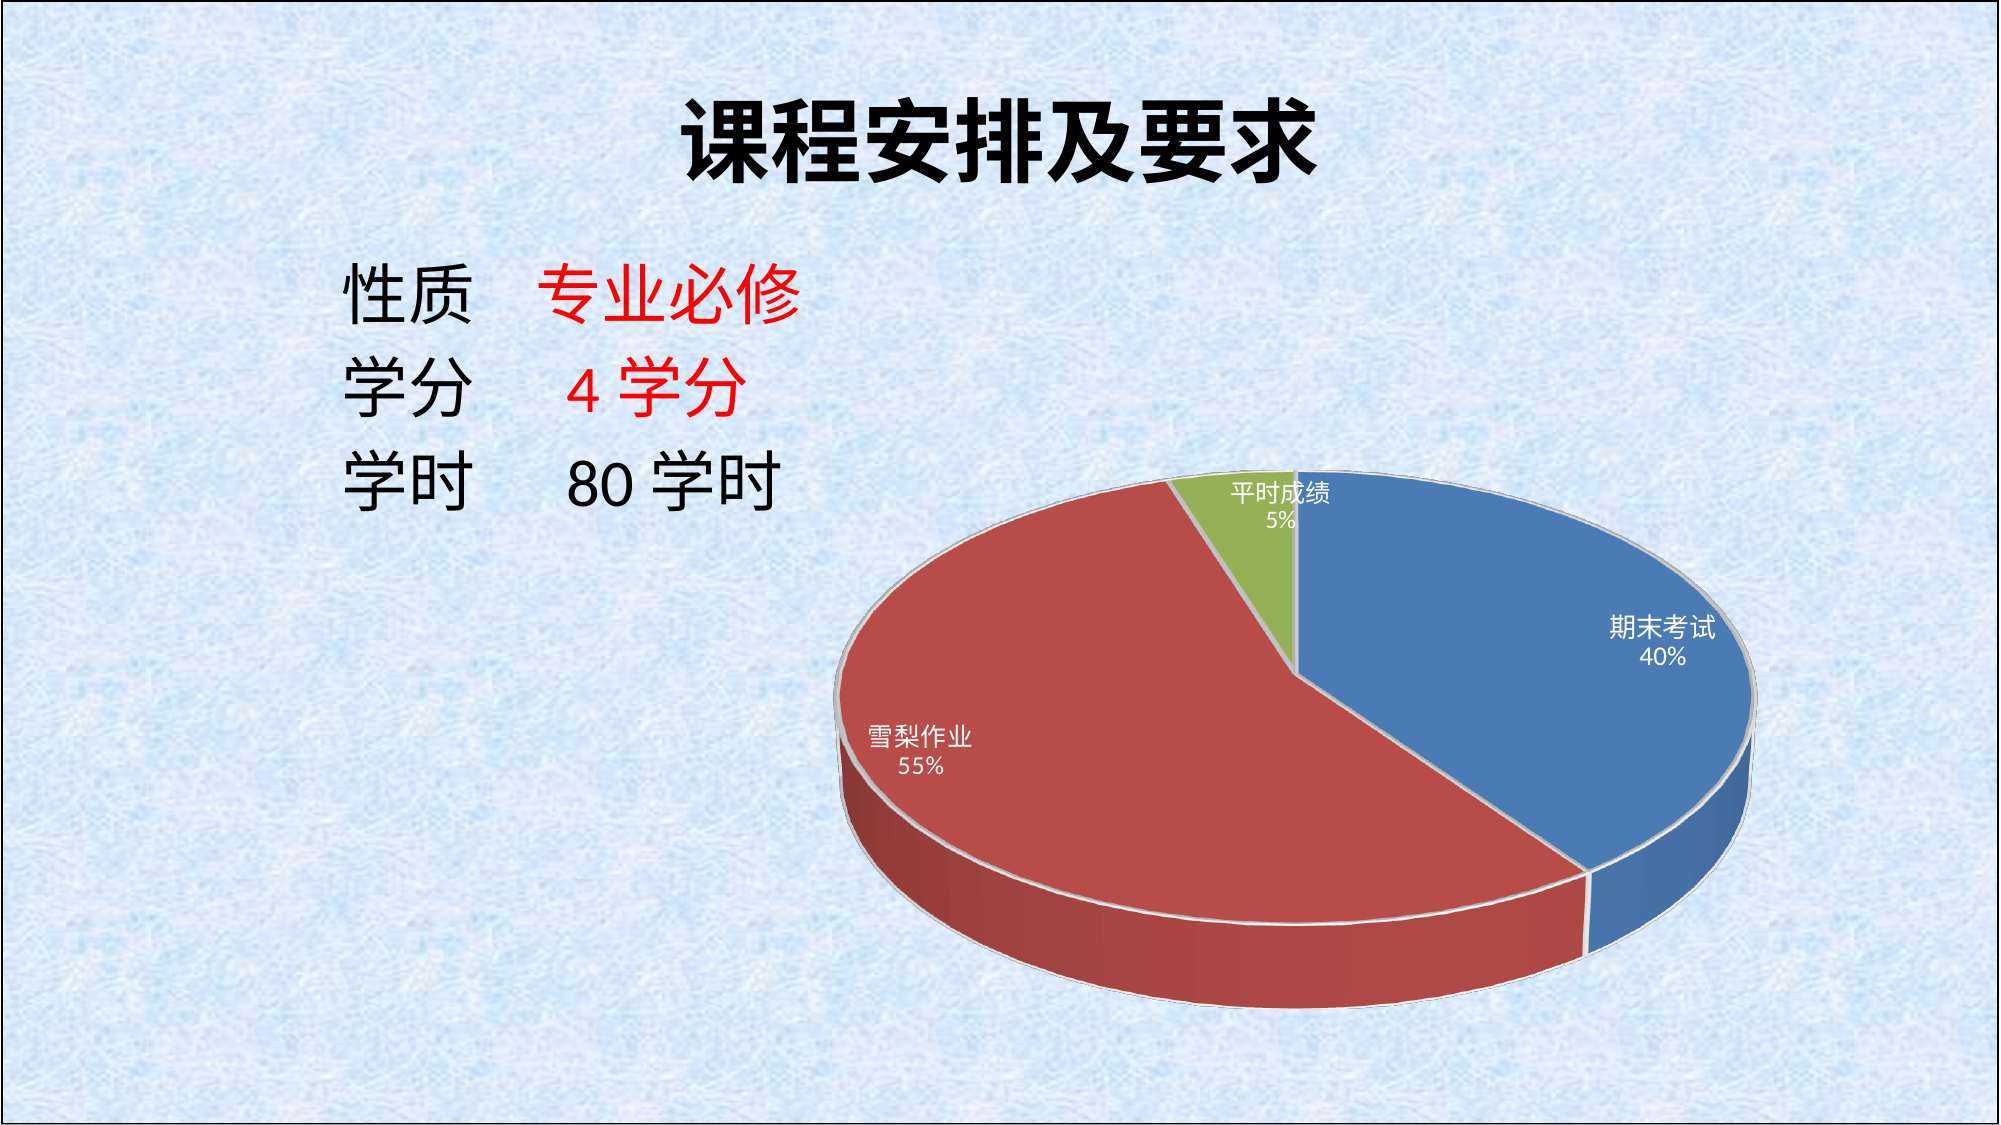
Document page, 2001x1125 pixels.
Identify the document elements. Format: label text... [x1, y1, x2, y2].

chart [613, 455, 1828, 1099]
text_box 性质 专业必修 学分 4学分 学时 80学时 [326, 244, 1677, 1106]
title 课程安排及要求 [99, 45, 1900, 233]
picture [0, 0, 2001, 1125]
